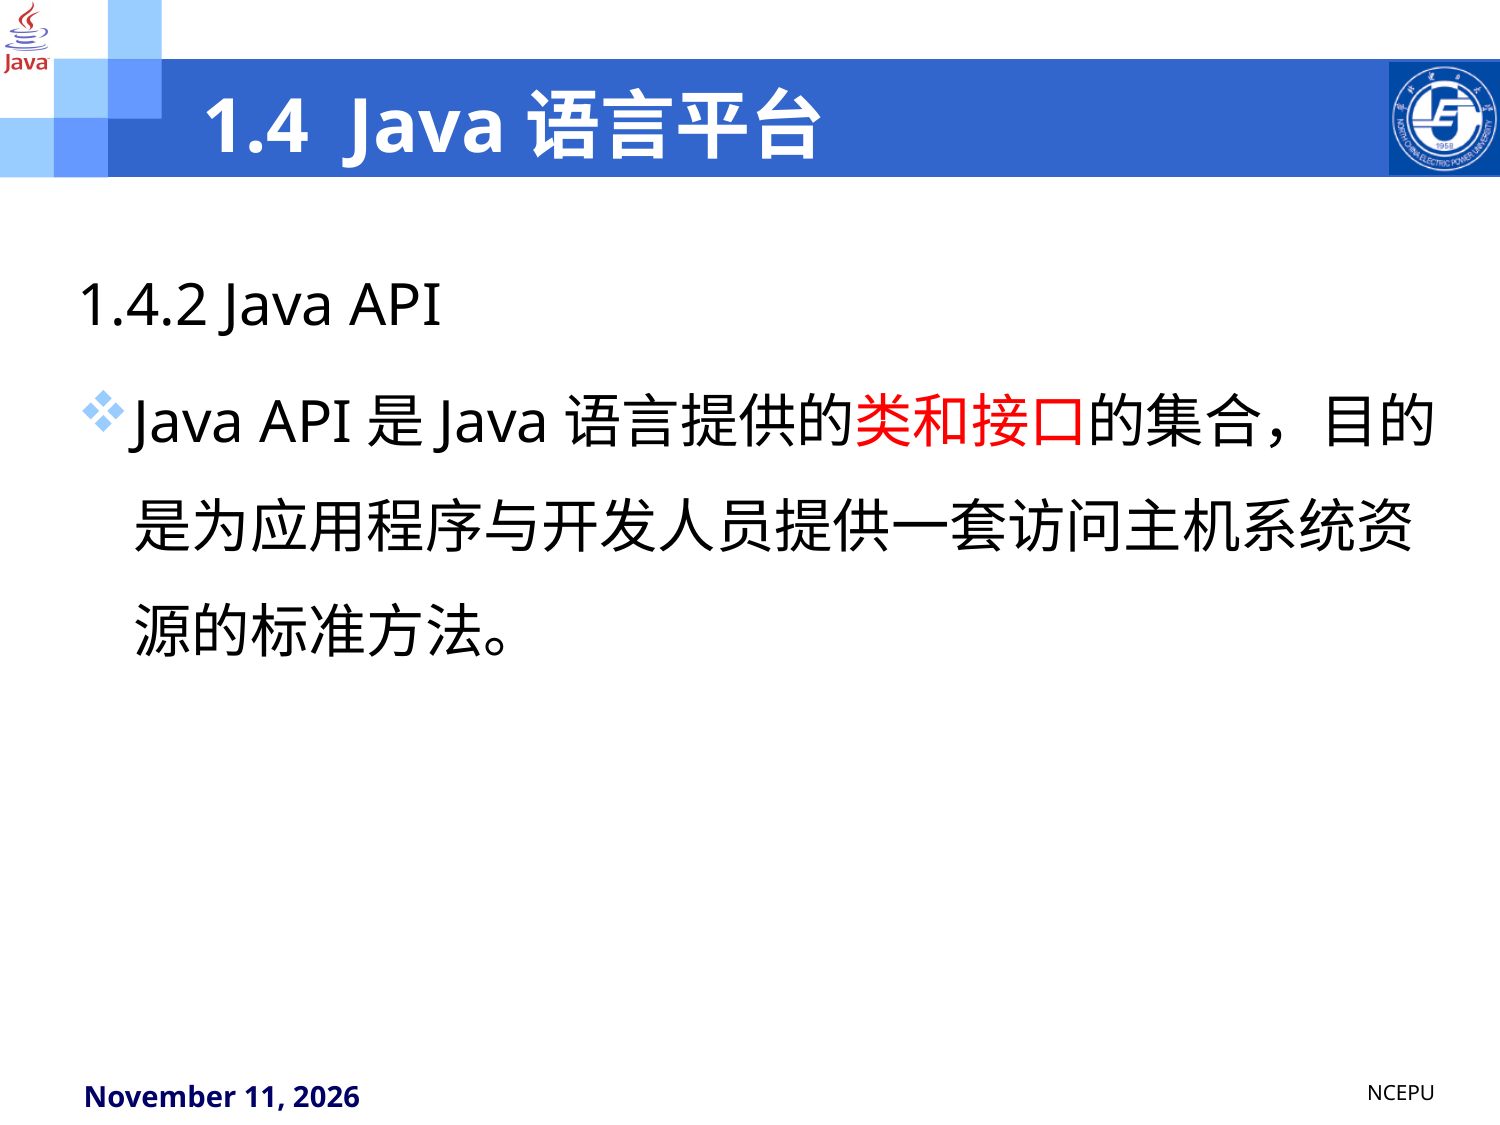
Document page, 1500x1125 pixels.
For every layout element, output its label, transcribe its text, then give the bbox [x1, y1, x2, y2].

footer NCEPU [974, 1088, 1451, 1125]
picture [1389, 62, 1500, 175]
title 1.4 Java语言平台 [187, 82, 1401, 163]
picture [0, 1, 53, 75]
list 1.4.2 Java API Java API是Java语言提供的类和接口的集合，目的是为应用程序与开发人员提供一套访问主机系统资源的标准方法。 [62, 224, 1463, 1088]
